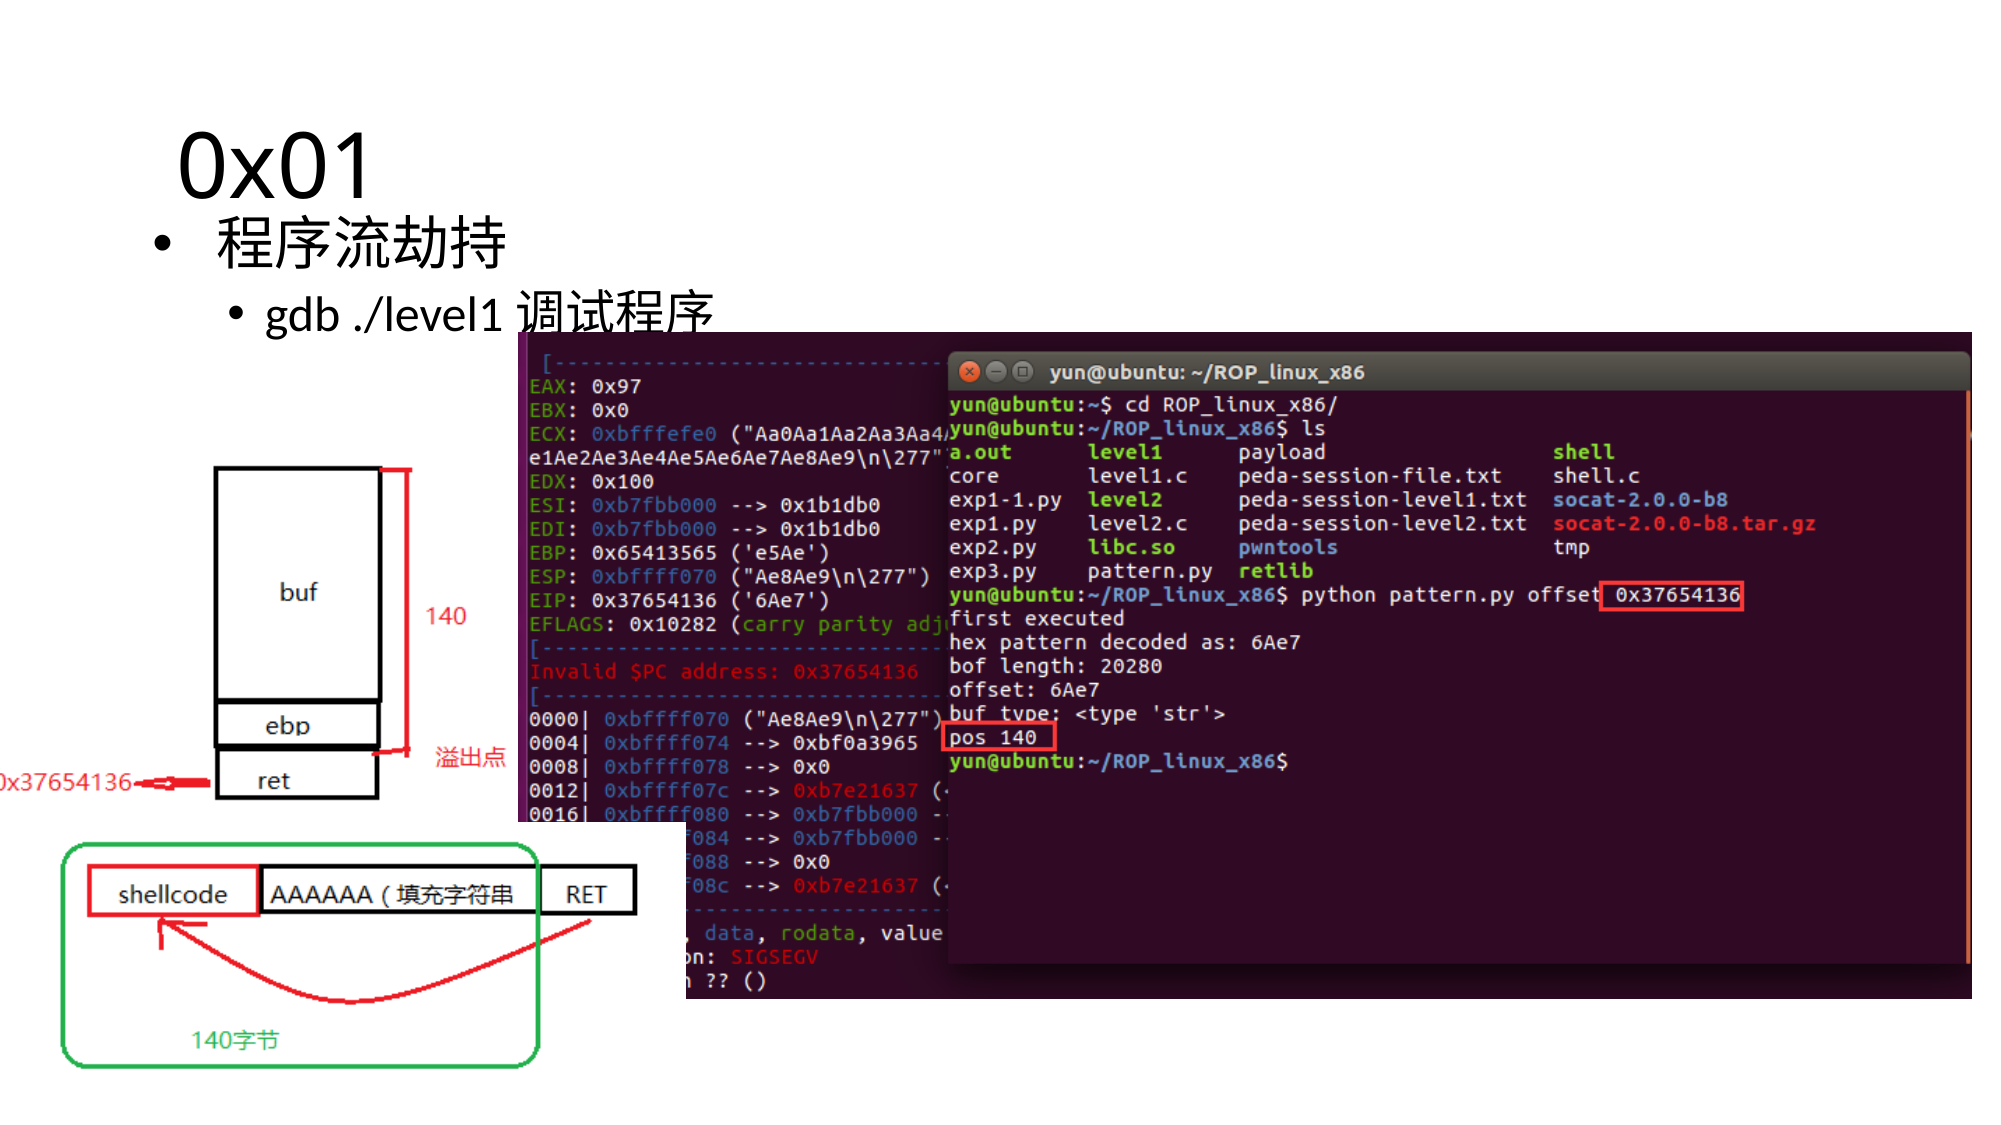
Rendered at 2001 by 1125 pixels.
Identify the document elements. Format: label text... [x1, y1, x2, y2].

picture [0, 332, 1972, 1091]
list 程序流劫持 gdb ./level1调试程序 [137, 207, 1863, 424]
title 0x01 [137, 59, 1863, 207]
